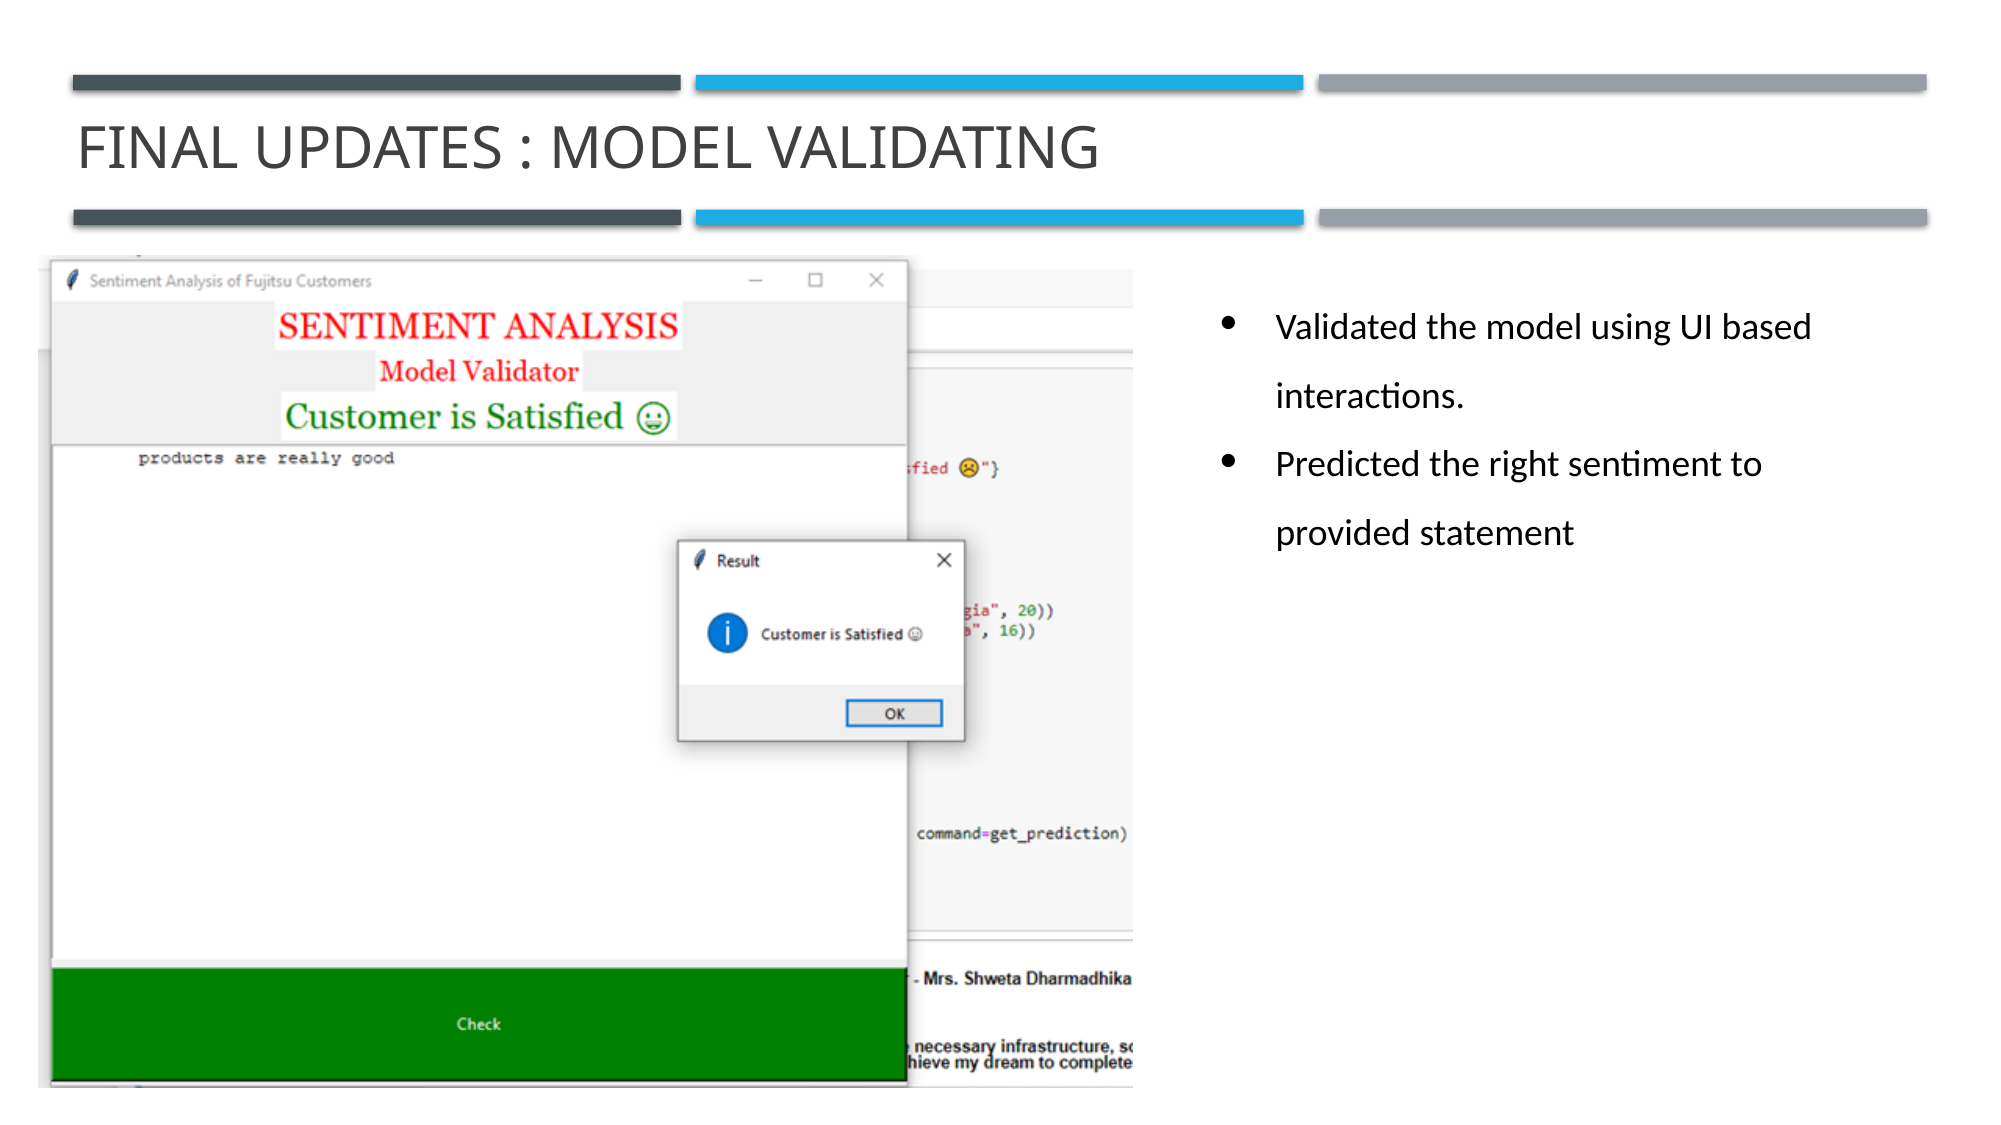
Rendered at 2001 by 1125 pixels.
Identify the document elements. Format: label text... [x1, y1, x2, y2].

picture [38, 254, 1134, 1089]
text_box Validated the model using UI based interactions. Predicted the right sentiment to provided statement [1204, 270, 1919, 561]
title Final Updates : Model Validating [61, 119, 1872, 188]
